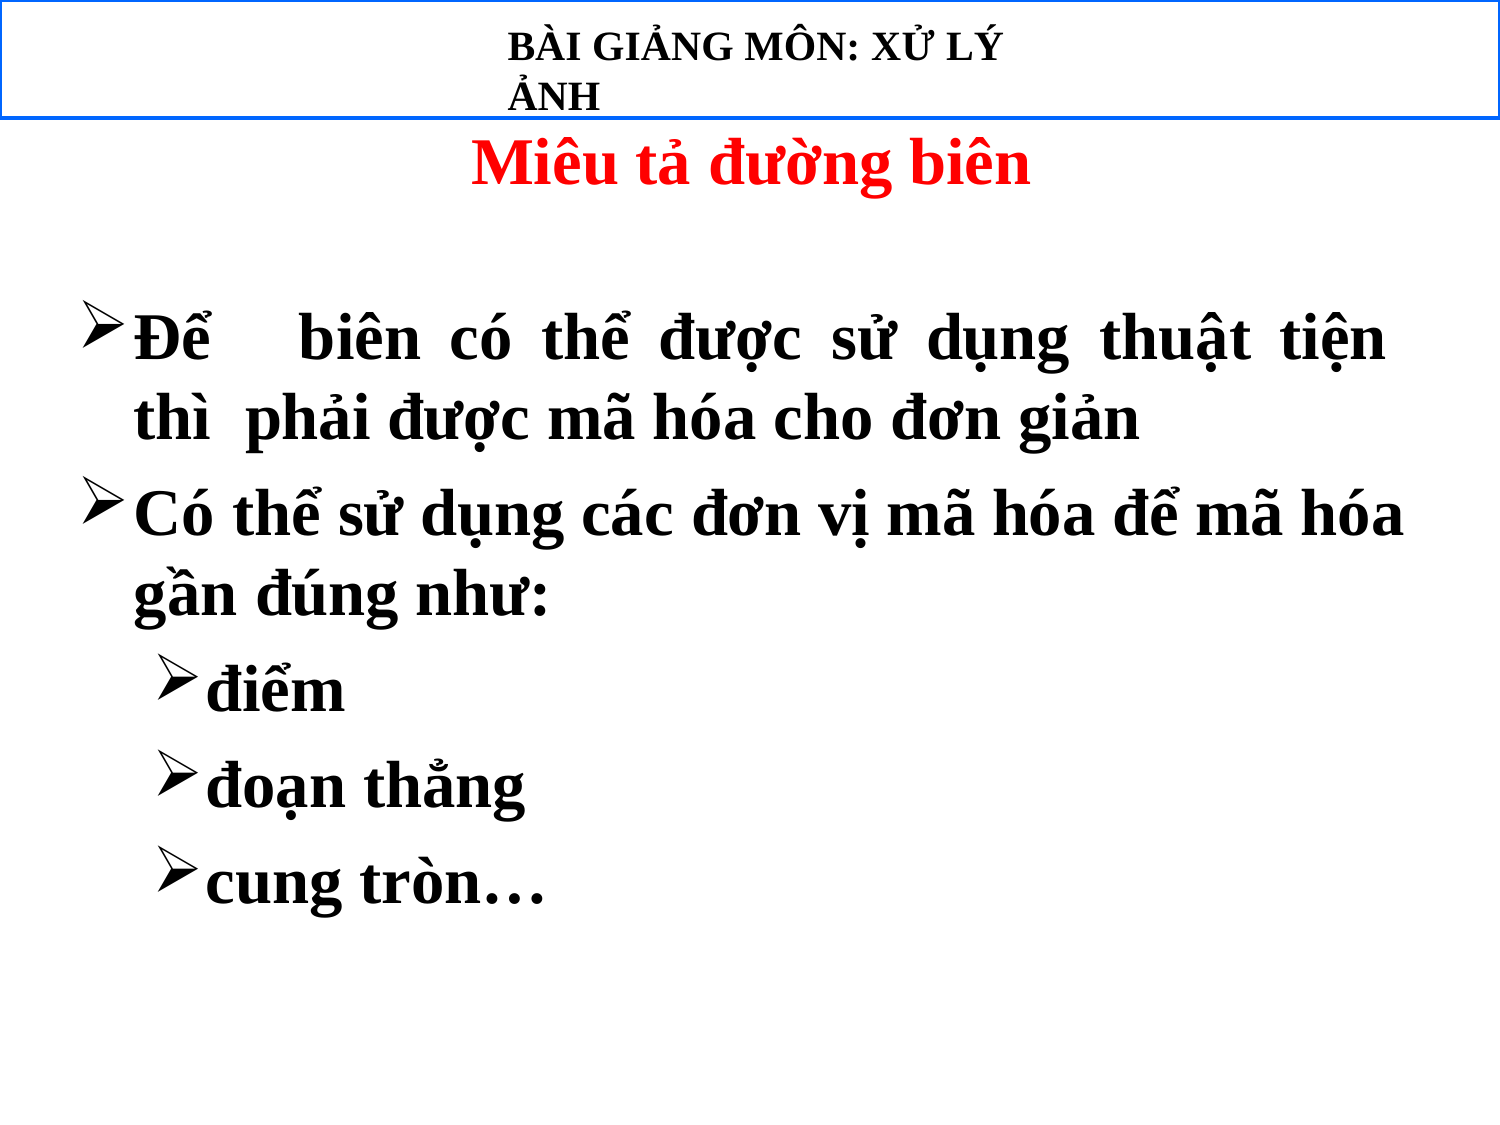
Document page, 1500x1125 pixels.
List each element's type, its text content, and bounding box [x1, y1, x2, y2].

text_box BÀI GIẢNG MÔN: XỬ LÝ ẢNH [505, 16, 1107, 119]
title Miêu tả đường biên [467, 115, 1033, 306]
text_box Để biên có thể được sử dụng thuật tiện thì phải được mã hóa cho đơn giản Có thể sử dụng các đơn vị mã hóa để mã hóa gần đúng như: điểm đoạn thẳng cung tròn… [75, 290, 1438, 917]
